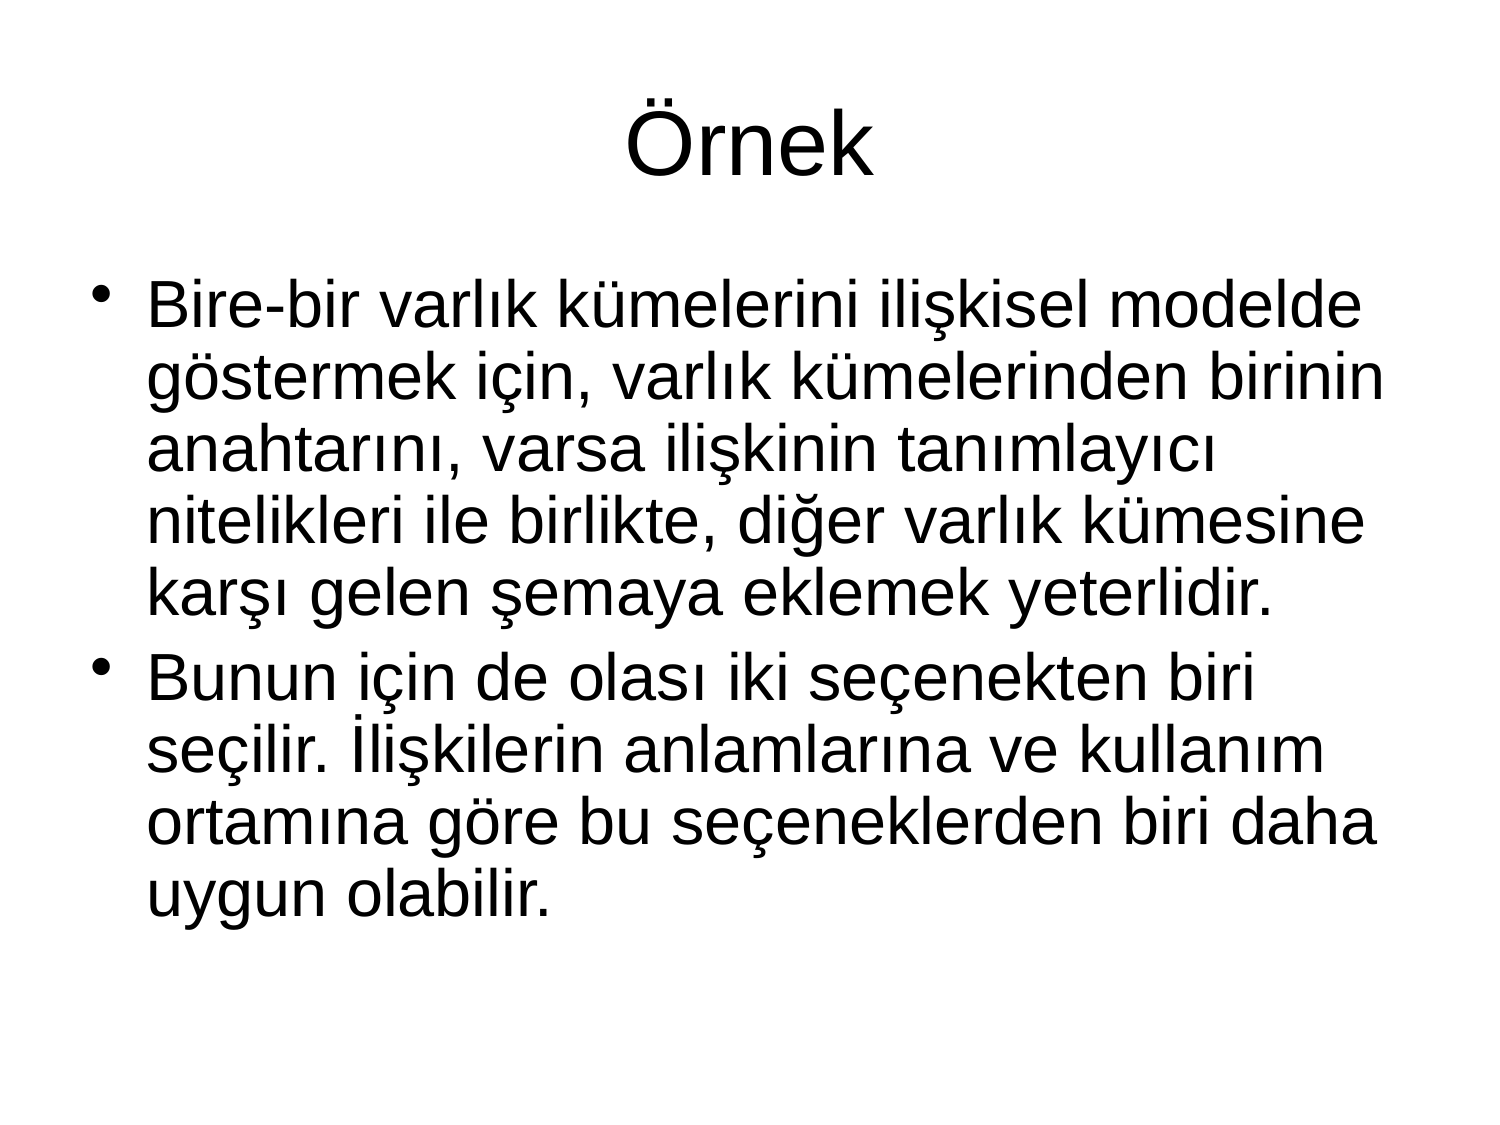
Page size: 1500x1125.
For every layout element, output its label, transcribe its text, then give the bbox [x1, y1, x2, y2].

title Örnek [75, 45, 1425, 233]
list Bire-bir varlık kümelerini ilişkisel modelde göstermek için, varlık kümelerinden birinin anahtarını, varsa ilişkinin tanımlayıcı nitelikleri ile birlikte, diğer varlık kümesine karşı gelen şemaya eklemek yeterlidir. Bunun için de olası iki seçenekten biri seçilir. İlişkilerin anlamlarına ve kullanım ortamına göre bu seçeneklerden biri daha uygun olabilir. [75, 262, 1425, 1005]
